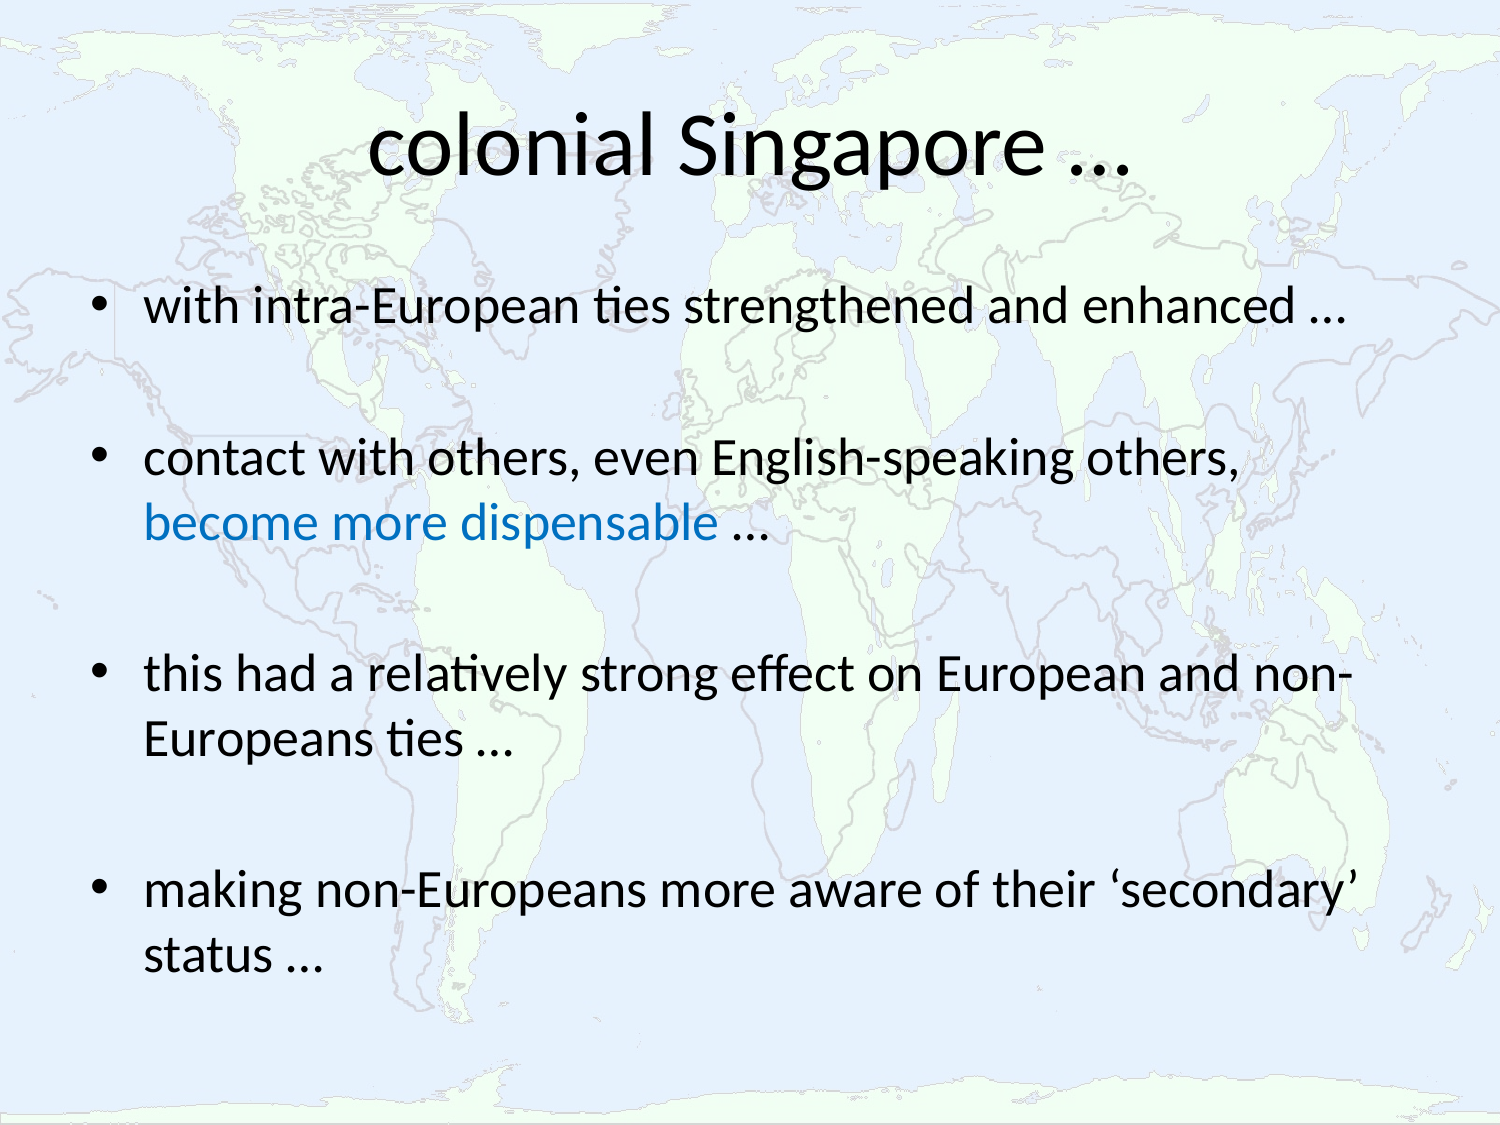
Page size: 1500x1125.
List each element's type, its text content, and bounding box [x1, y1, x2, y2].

list with intra-European ties strengthened and enhanced … contact with others, even English-speaking others, become more dispensable … this had a relatively strong effect on European and non-Europeans ties … making non-Europeans more aware of their ‘secondary’ status … [75, 262, 1425, 1005]
title colonial Singapore … [75, 45, 1425, 233]
